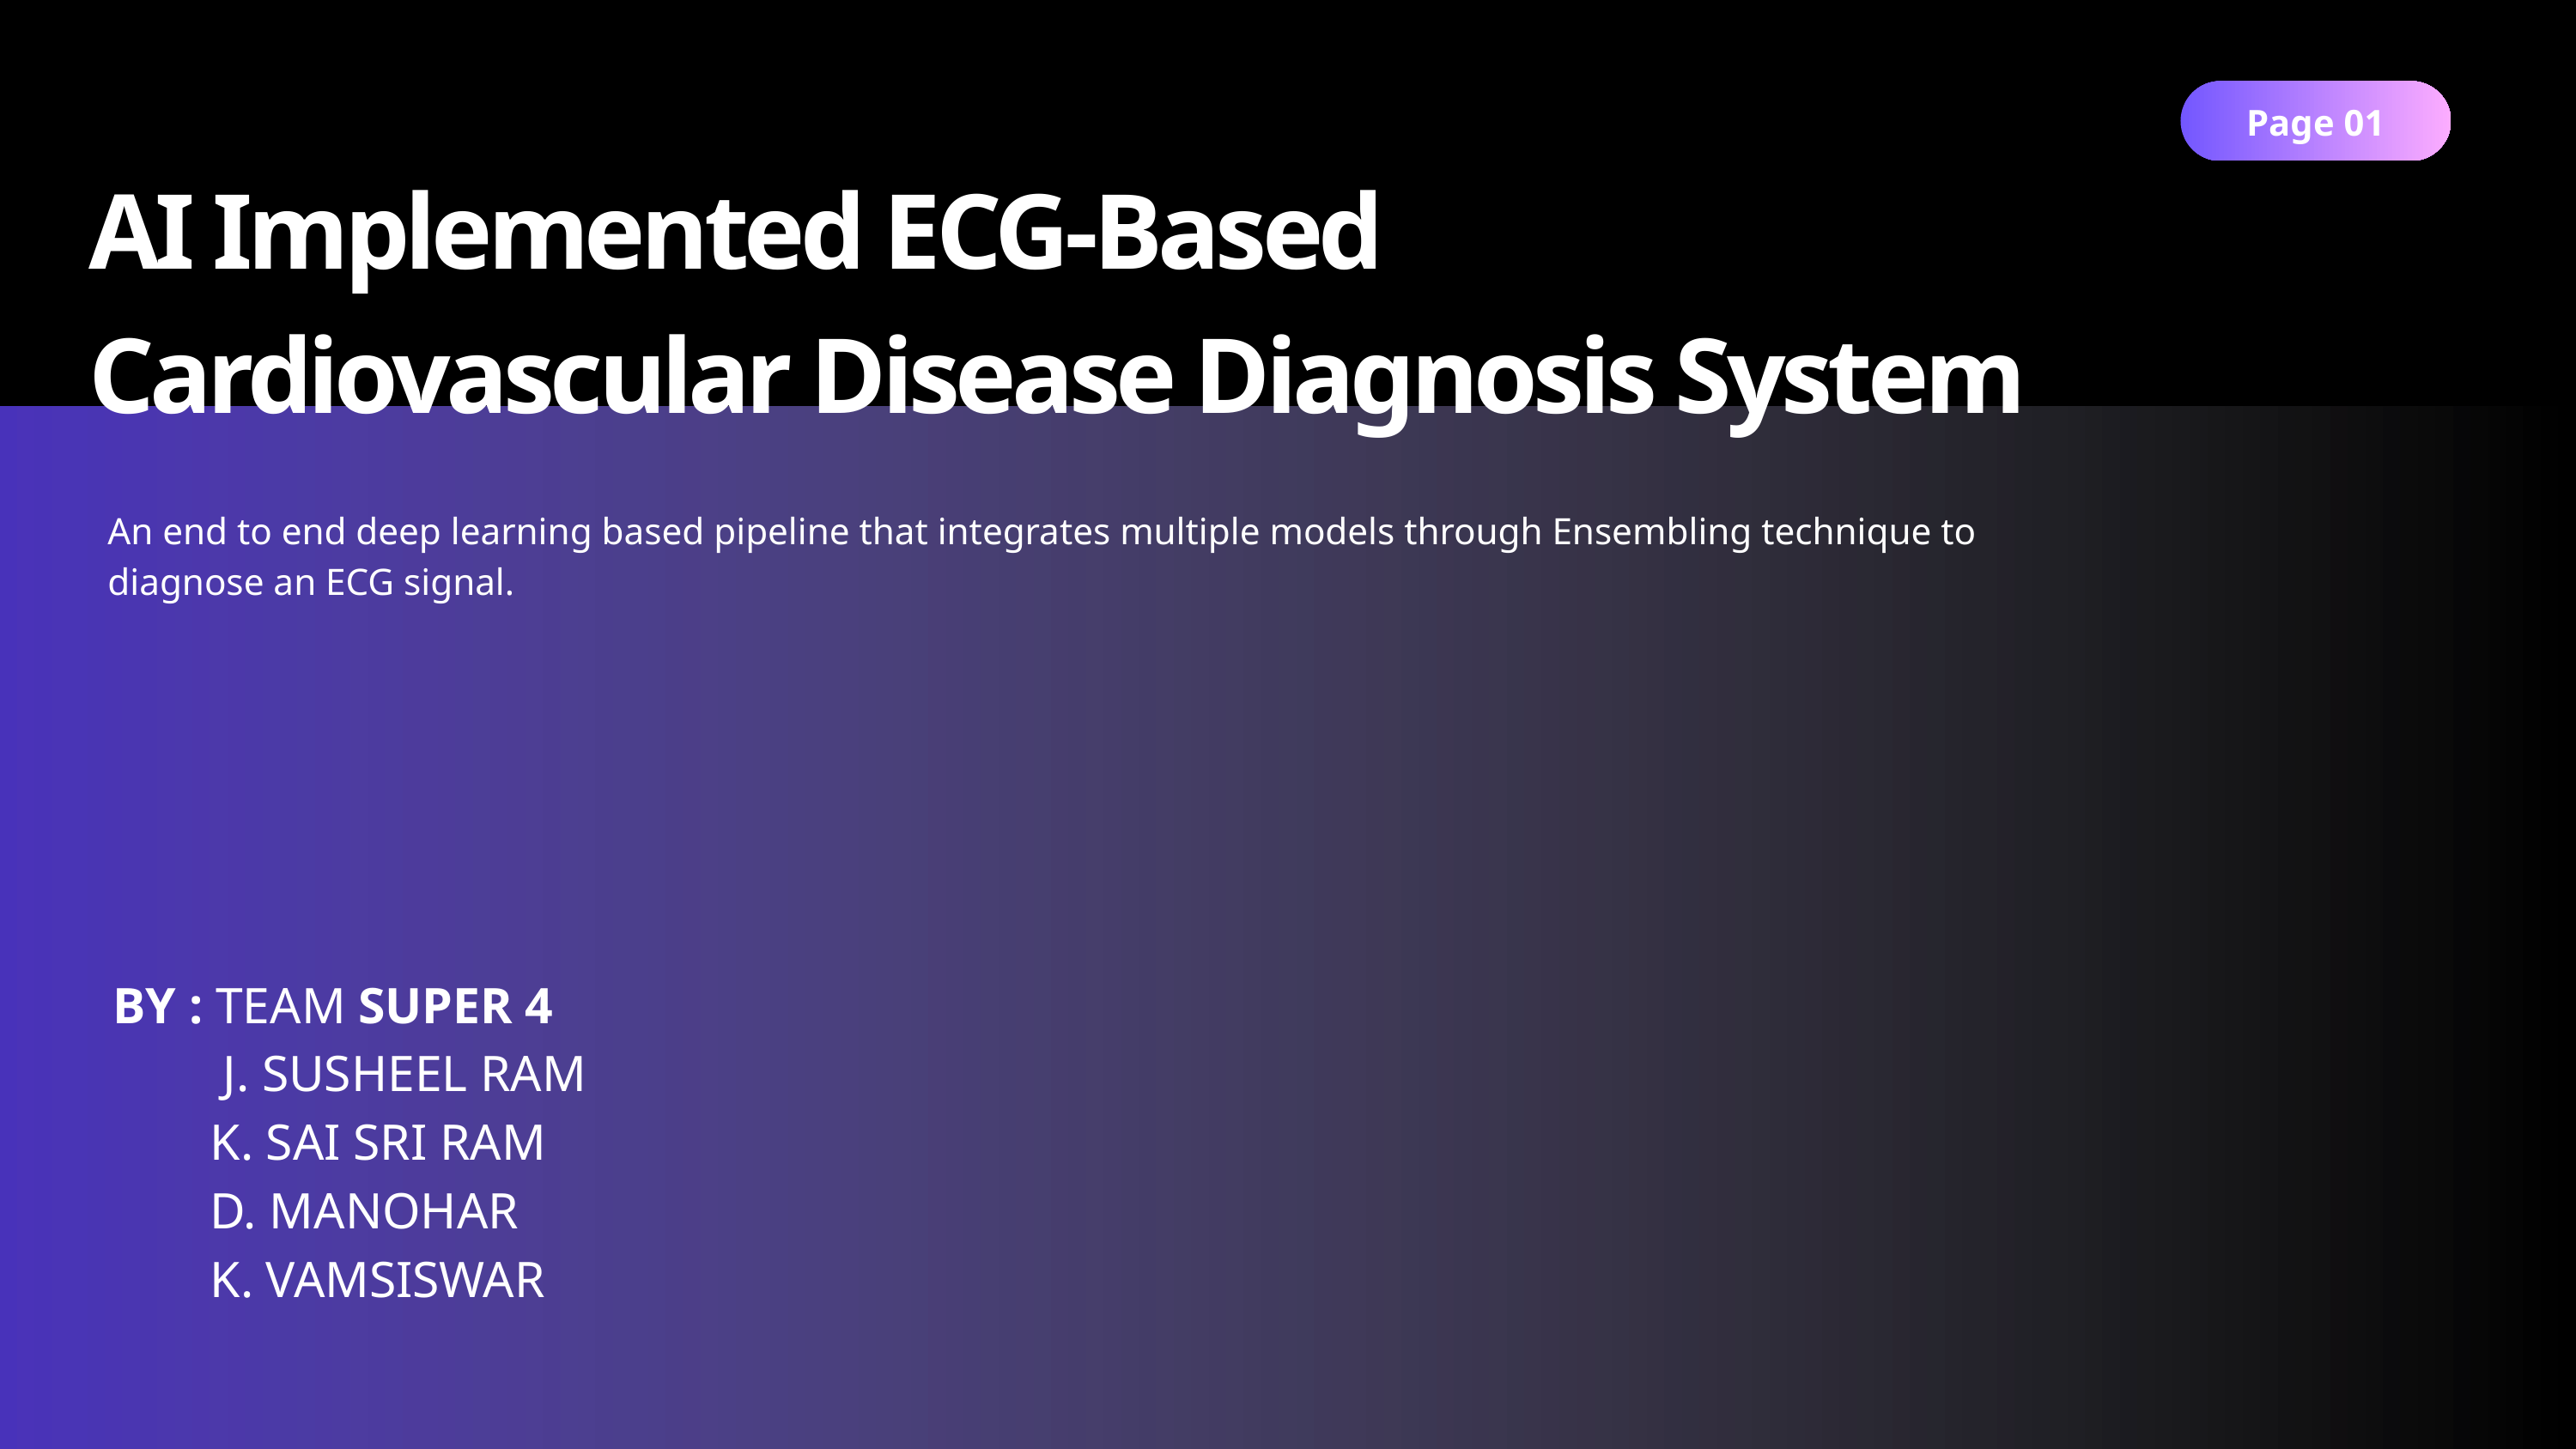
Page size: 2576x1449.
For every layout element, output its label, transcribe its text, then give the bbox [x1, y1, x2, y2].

text_box [0, 406, 2576, 1449]
text_box AI Implemented ECG-Based Cardiovascular Disease Diagnosis System [88, 144, 2051, 434]
text_box BY : TEAM SUPER 4 J. SUSHEEL RAM K. SAI SRI RAM D. MANOHAR K. VAMSISWAR [58, 964, 609, 1307]
text_box An end to end deep learning based pipeline that integrates multiple models through Ensembling technique to diagnose an ECG signal. [107, 500, 1996, 603]
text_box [2180, 81, 2451, 161]
